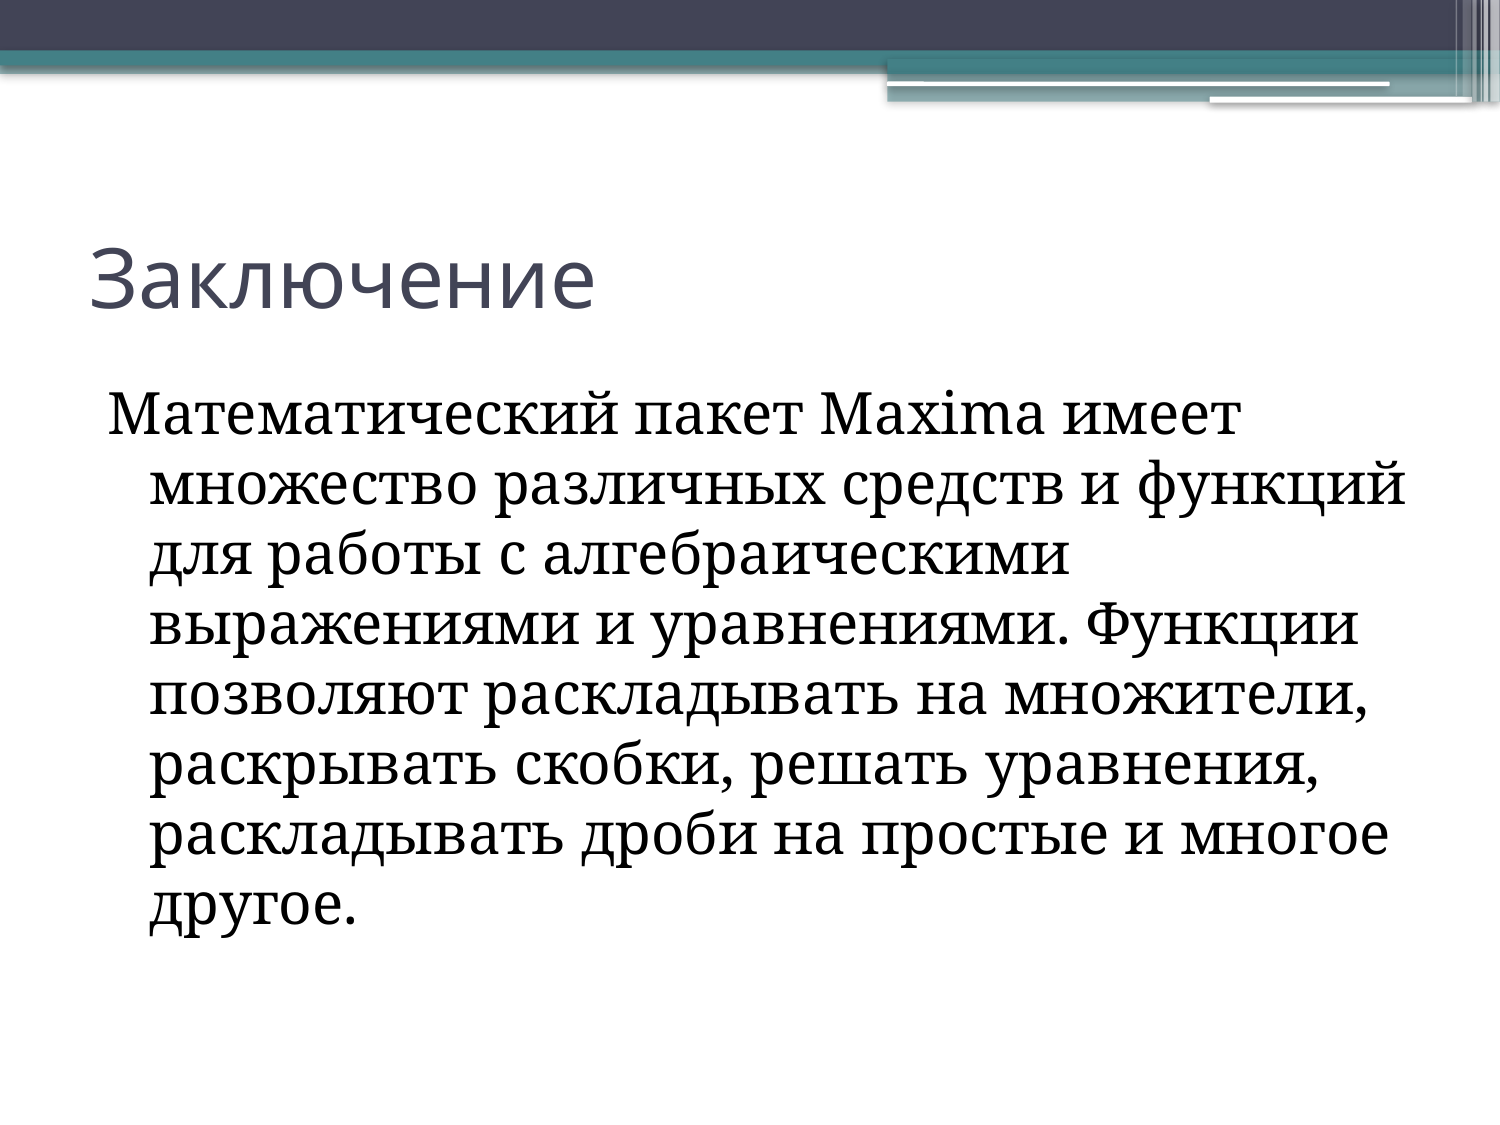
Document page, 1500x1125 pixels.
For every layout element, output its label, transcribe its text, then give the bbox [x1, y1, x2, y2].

title Заключение [75, 187, 1425, 363]
list Математический пакет Maxima имеет множество различных средств и функций для работы с алгебраическими выражениями и уравнениями. Функции позволяют раскладывать на множители, раскрывать скобки, решать уравнения, раскладывать дроби на простые и многое другое. [75, 368, 1425, 1079]
